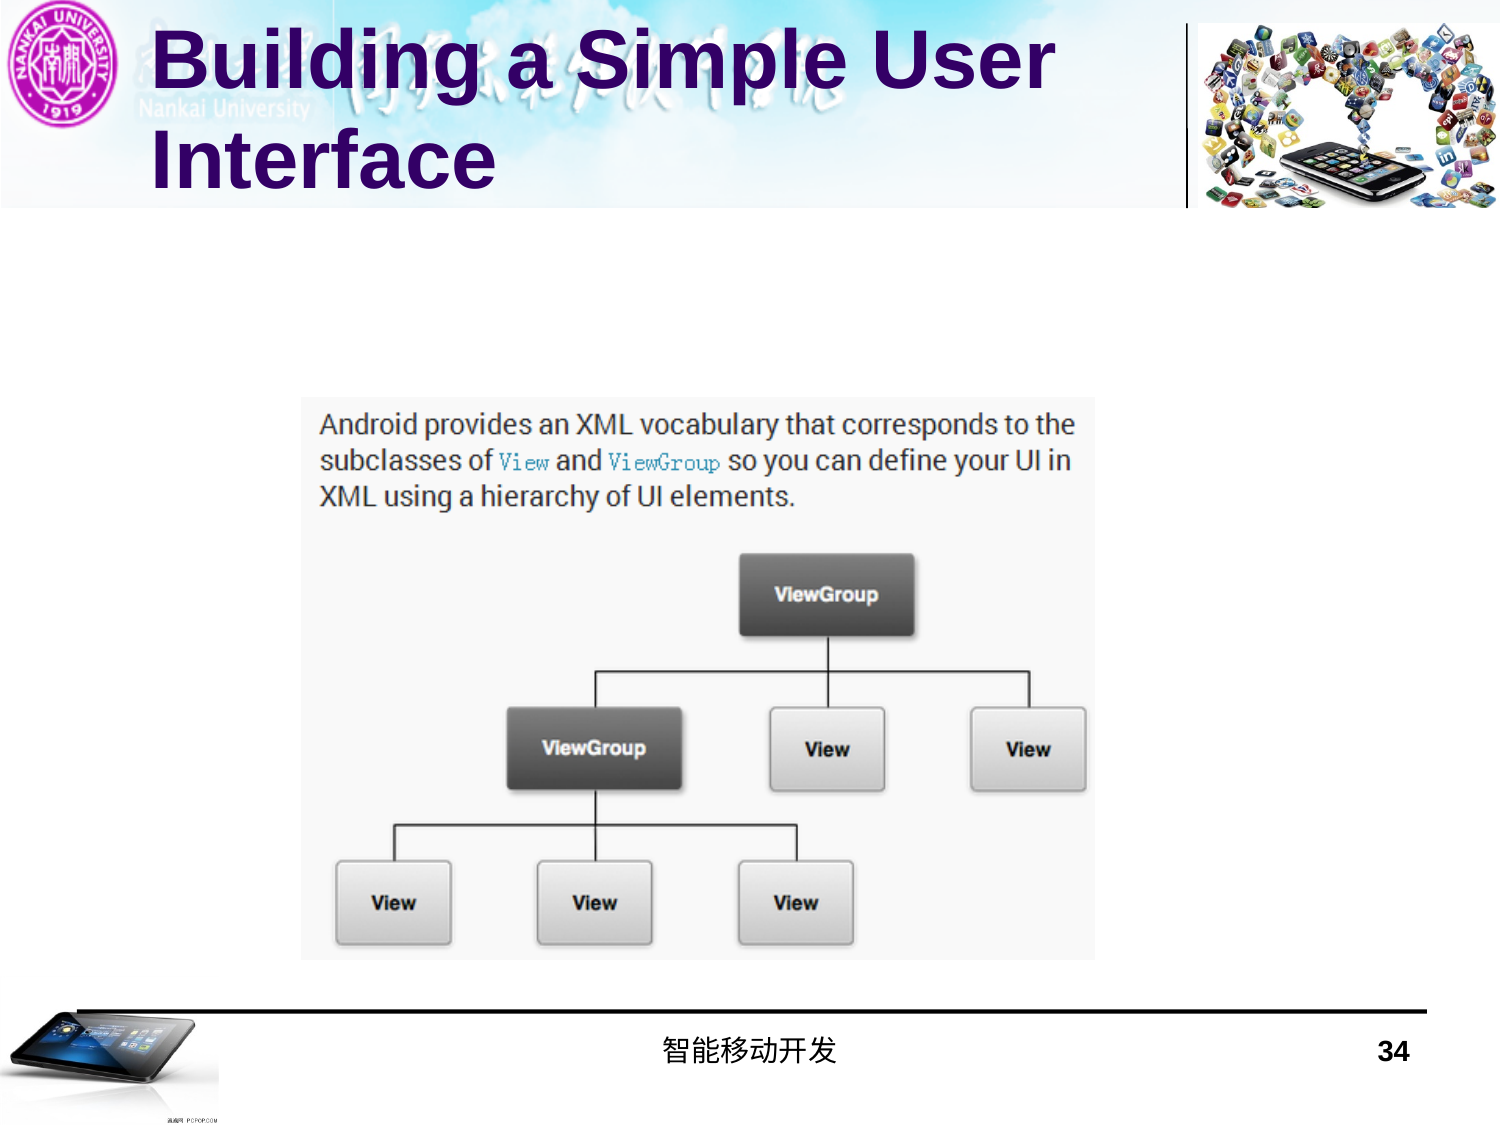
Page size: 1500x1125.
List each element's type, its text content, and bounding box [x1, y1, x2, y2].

picture [300, 396, 1096, 960]
picture [0, 976, 219, 1125]
slide_number 34 [1074, 1024, 1425, 1103]
picture [1187, 0, 1500, 208]
title Building a Simple User Interface [135, 0, 1187, 213]
footer 智能移动开发 [512, 1024, 988, 1103]
picture [1, 0, 135, 208]
